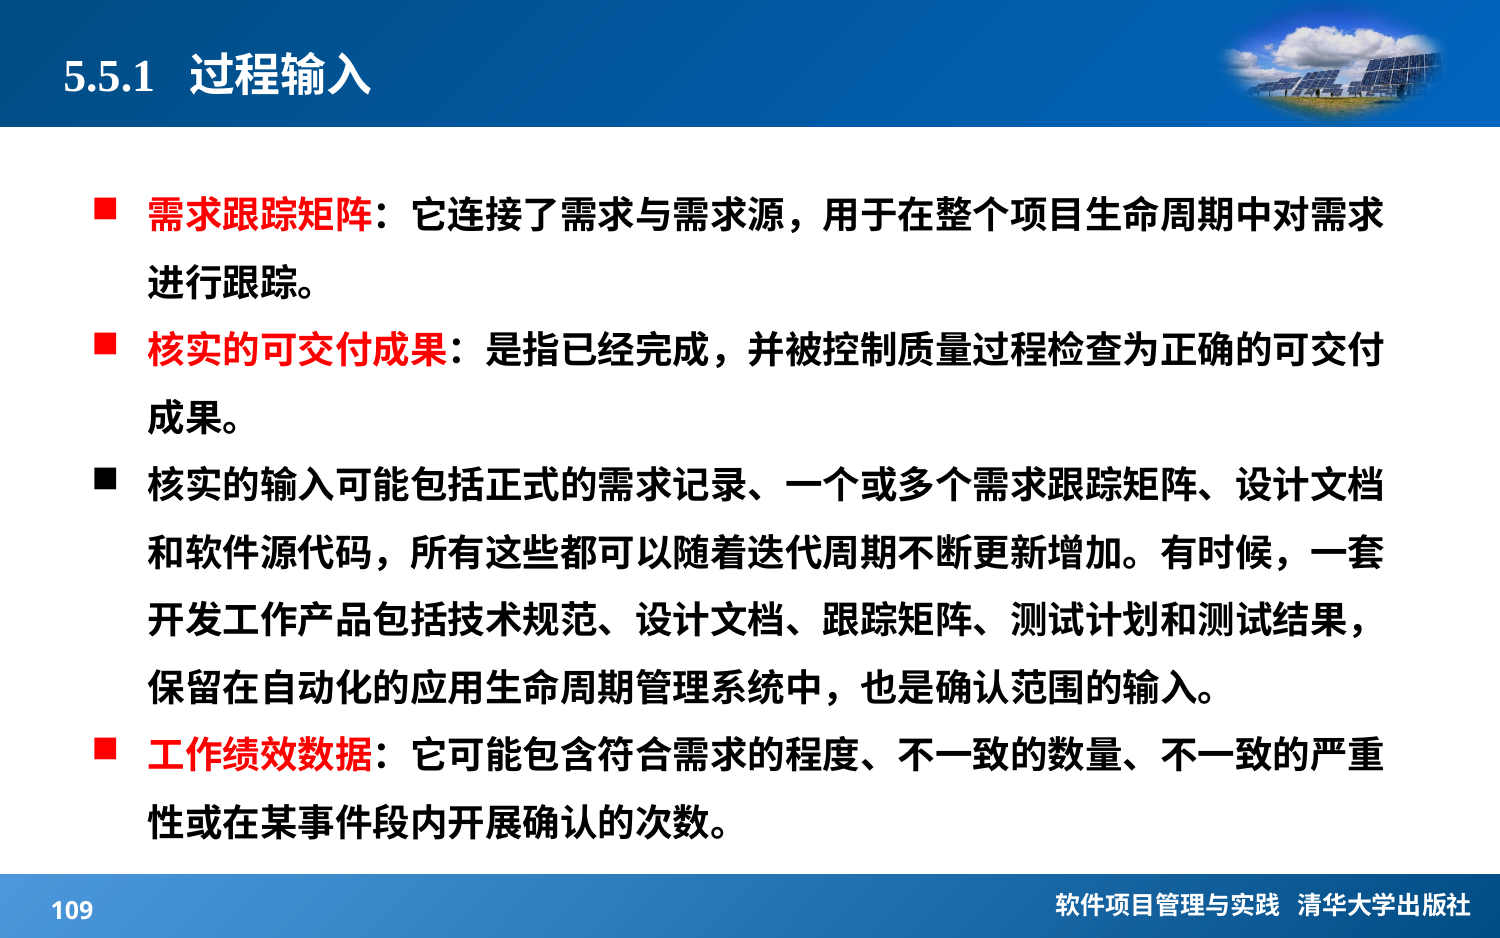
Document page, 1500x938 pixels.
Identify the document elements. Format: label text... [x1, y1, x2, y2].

title 5.5.1 过程输入 [48, 19, 1005, 127]
picture [1233, 6, 1433, 113]
text_box 需求跟踪矩阵：它连接了需求与需求源，用于在整个项目生命周期中对需求进行跟踪。 核实的可交付成果：是指已经完成，并被控制质量过程检查为正确的可交付成果。 核实的输入可能包括正式的需求记录、一个或多个需求跟踪矩阵、设计文档和软件源代码，所有这些都可以随着迭代周期不断更新增加。有时候，一套开发工作产品包括技术规范、设计文档、跟踪矩阵、测试计划和测试结果，保留在自动化的应用生命周期管理系统中，也是确认范围的输入。 工作绩效数据：它可能包含符合需求的程度、不一致的数量、不一致的严重性或在某事件段内开展确认的次数。 [76, 161, 1424, 748]
